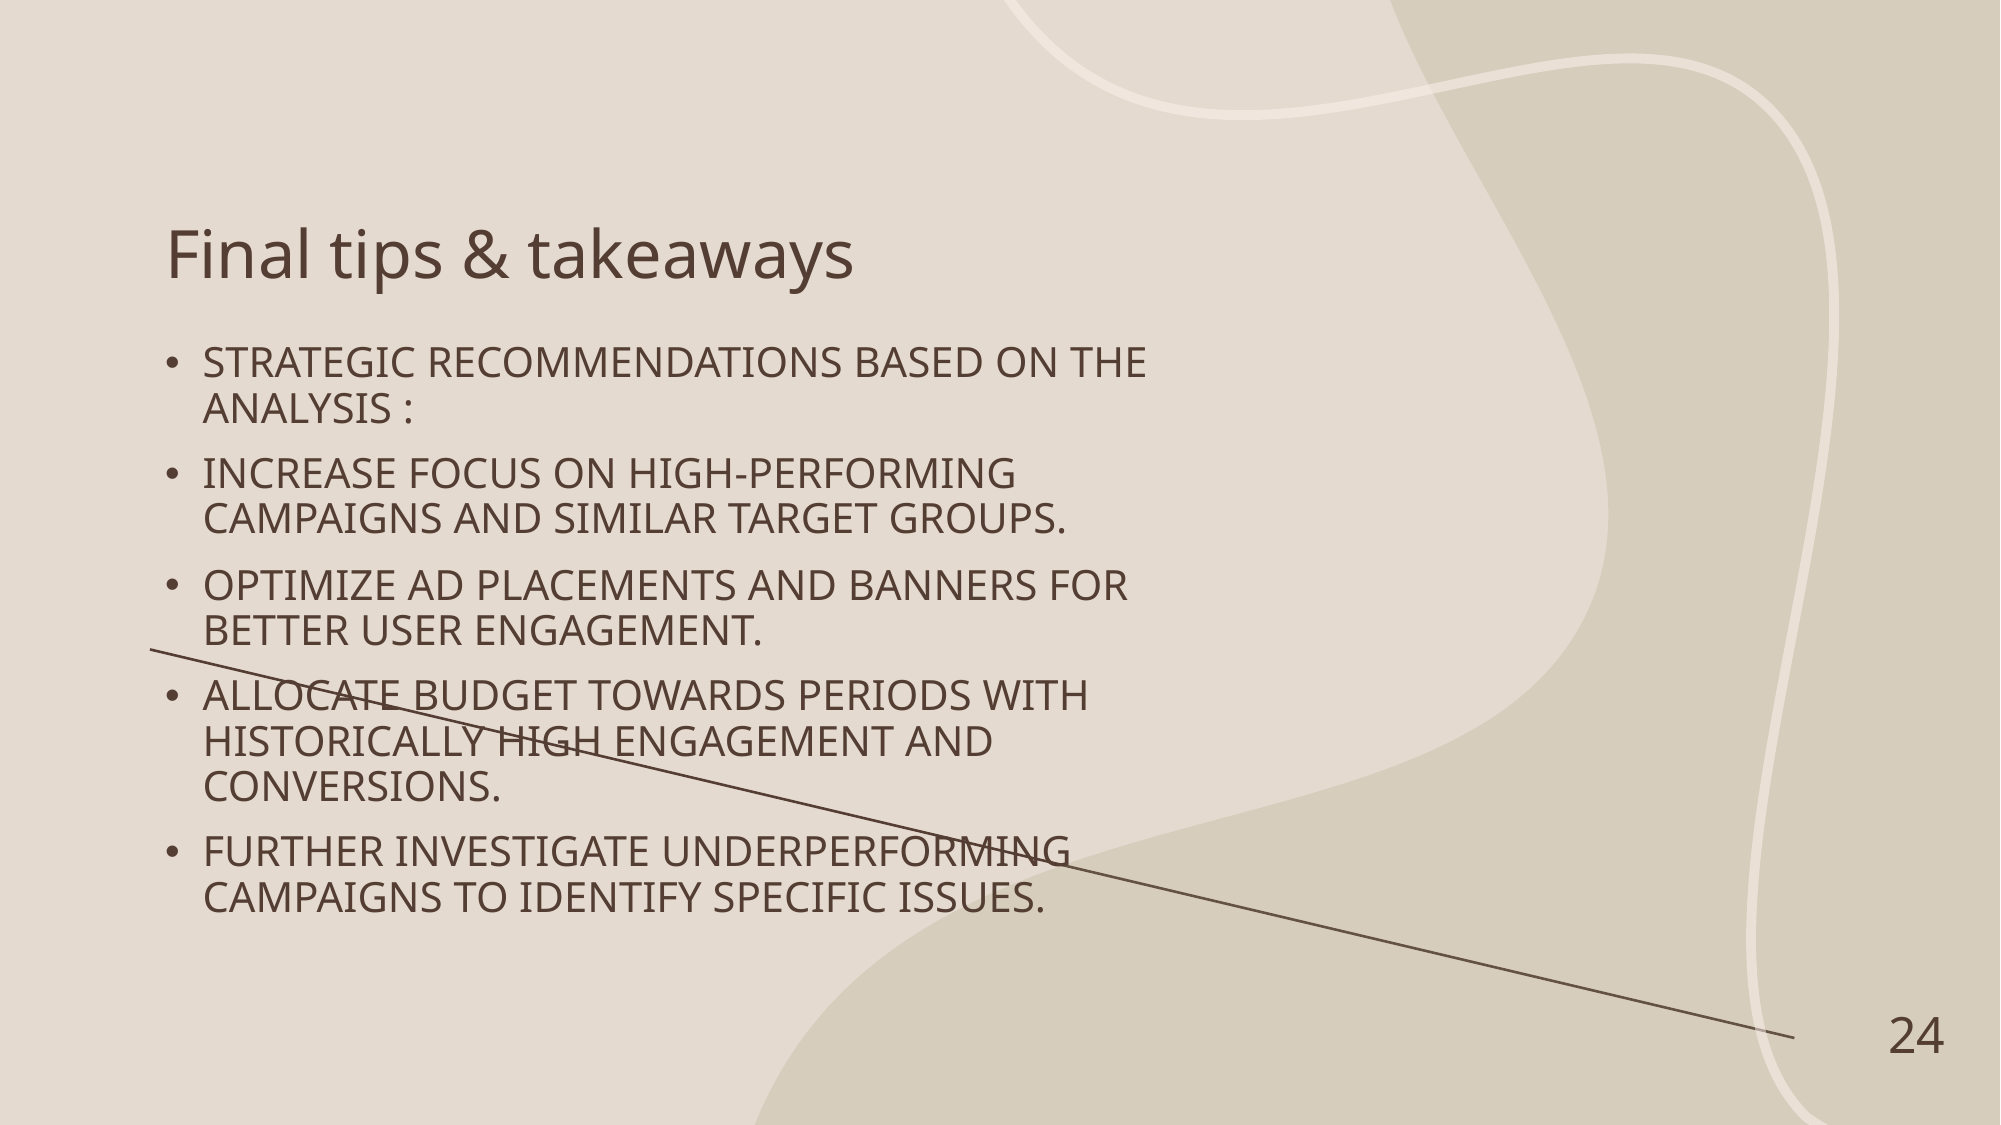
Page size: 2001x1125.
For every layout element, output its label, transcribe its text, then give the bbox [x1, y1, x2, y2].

slide_number 24 [1862, 964, 1971, 1112]
list Strategic recommendations based on the analysis : Increase focus on high-performing campaigns and similar target groups. Optimize ad placements and banners for better user engagement. Allocate budget towards periods with historically high engagement and conversions. Further investigate underperforming campaigns to identify specific issues. [150, 334, 1254, 965]
title Final tips & takeaways [150, 149, 1850, 300]
